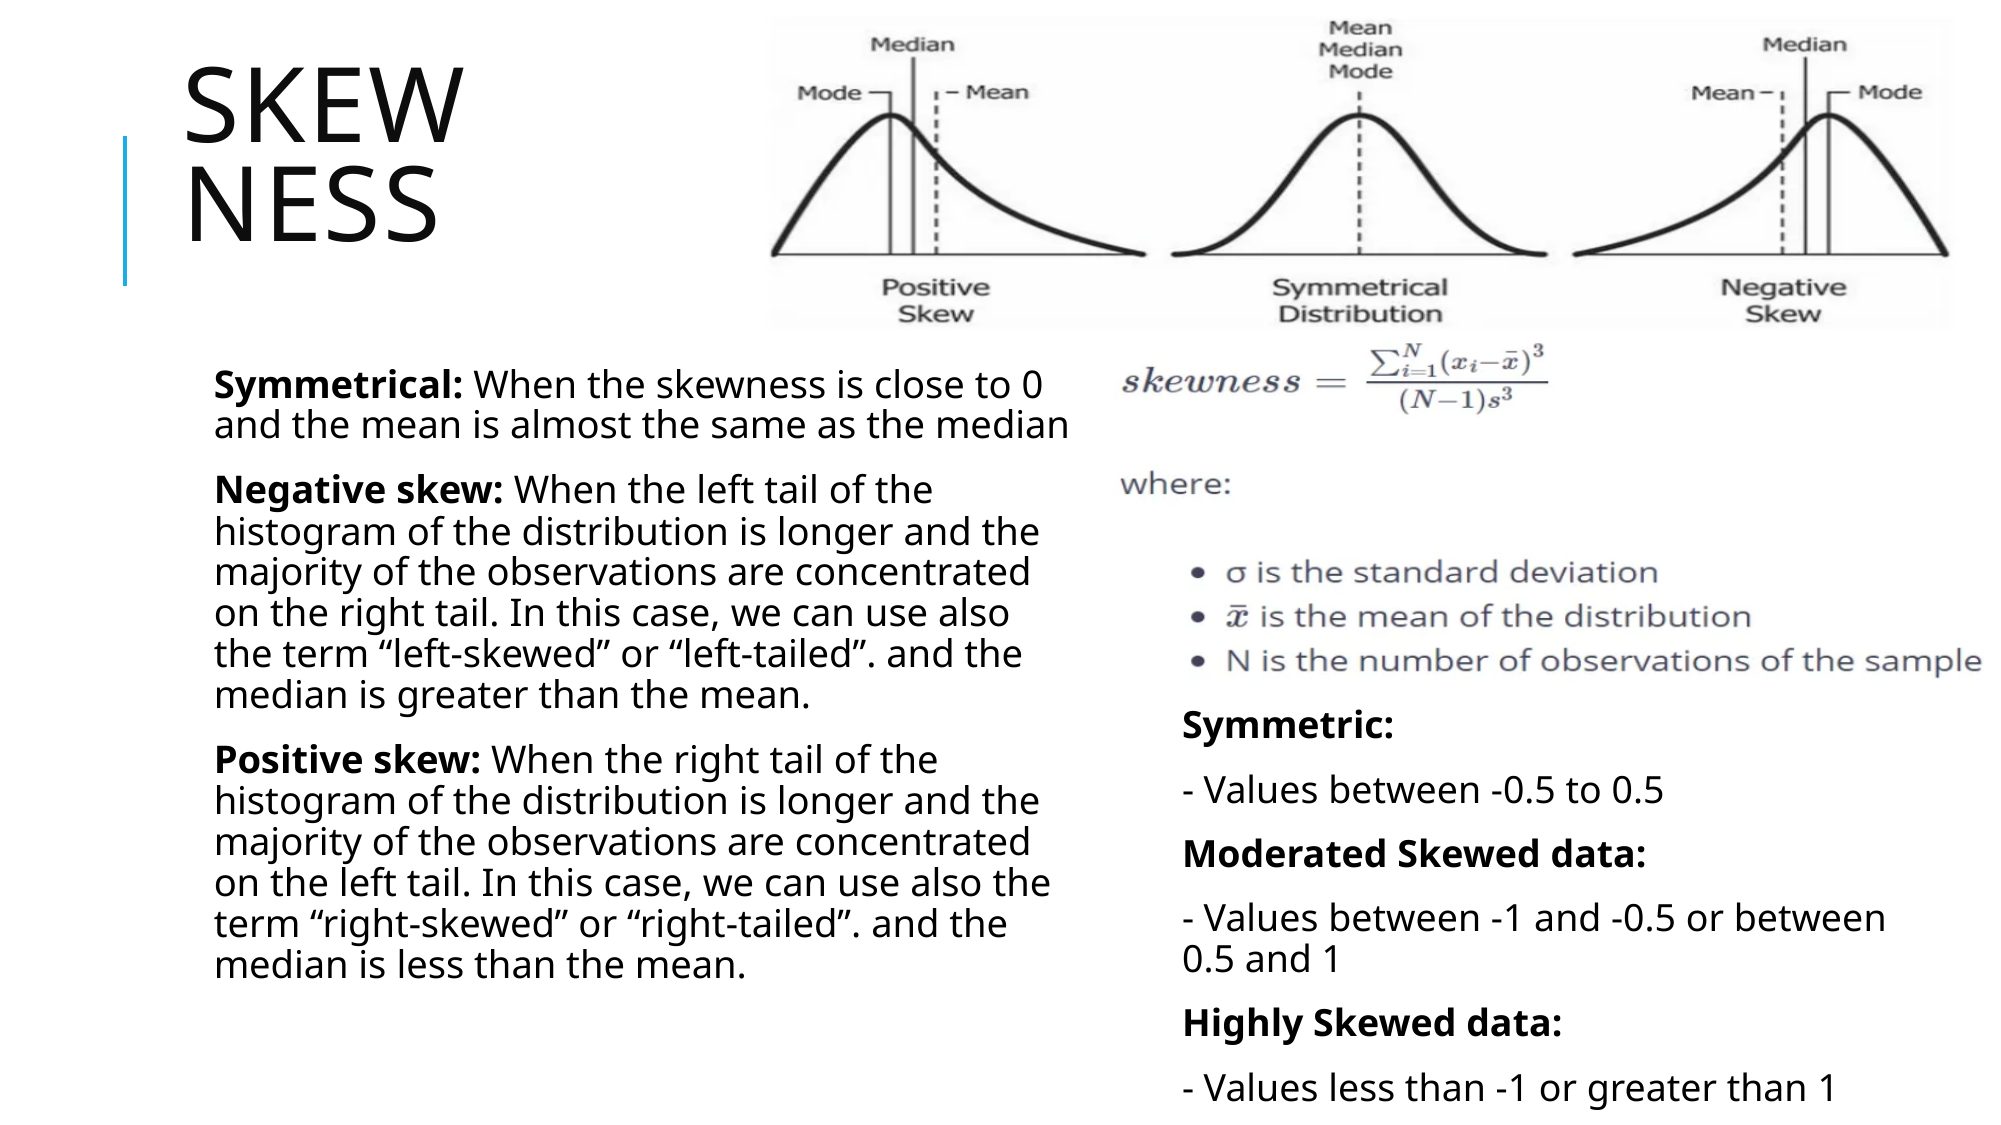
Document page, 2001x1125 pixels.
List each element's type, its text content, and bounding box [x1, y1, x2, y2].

list Symmetric: - Values between -0.5 to 0.5 Moderated Skewed data: - Values between -1 and -0.5 or between 0.5 and 1 Highly Skewed data: - Values less than -1 or greater than 1 [1160, 709, 1936, 1121]
picture [734, 0, 1988, 333]
title Skewness [168, 96, 554, 229]
picture [1093, 334, 2000, 700]
text_box Symmetrical: When the skewness is close to 0 and the mean is almost the same as the median Negative skew: When the left tail of the histogram of the distribution is longer and the majority of the observations are concentrated on the right tail. In this case, we can use also the term “left-skewed” or “left-tailed”. and the median is greater than the mean. Positive skew: When the right tail of the histogram of the distribution is longer and the majority of the observations are concentrated on the left tail. In this case, we can use also the term “right-skewed” or “right-tailed”. and the median is less than the mean. [192, 357, 1078, 1029]
